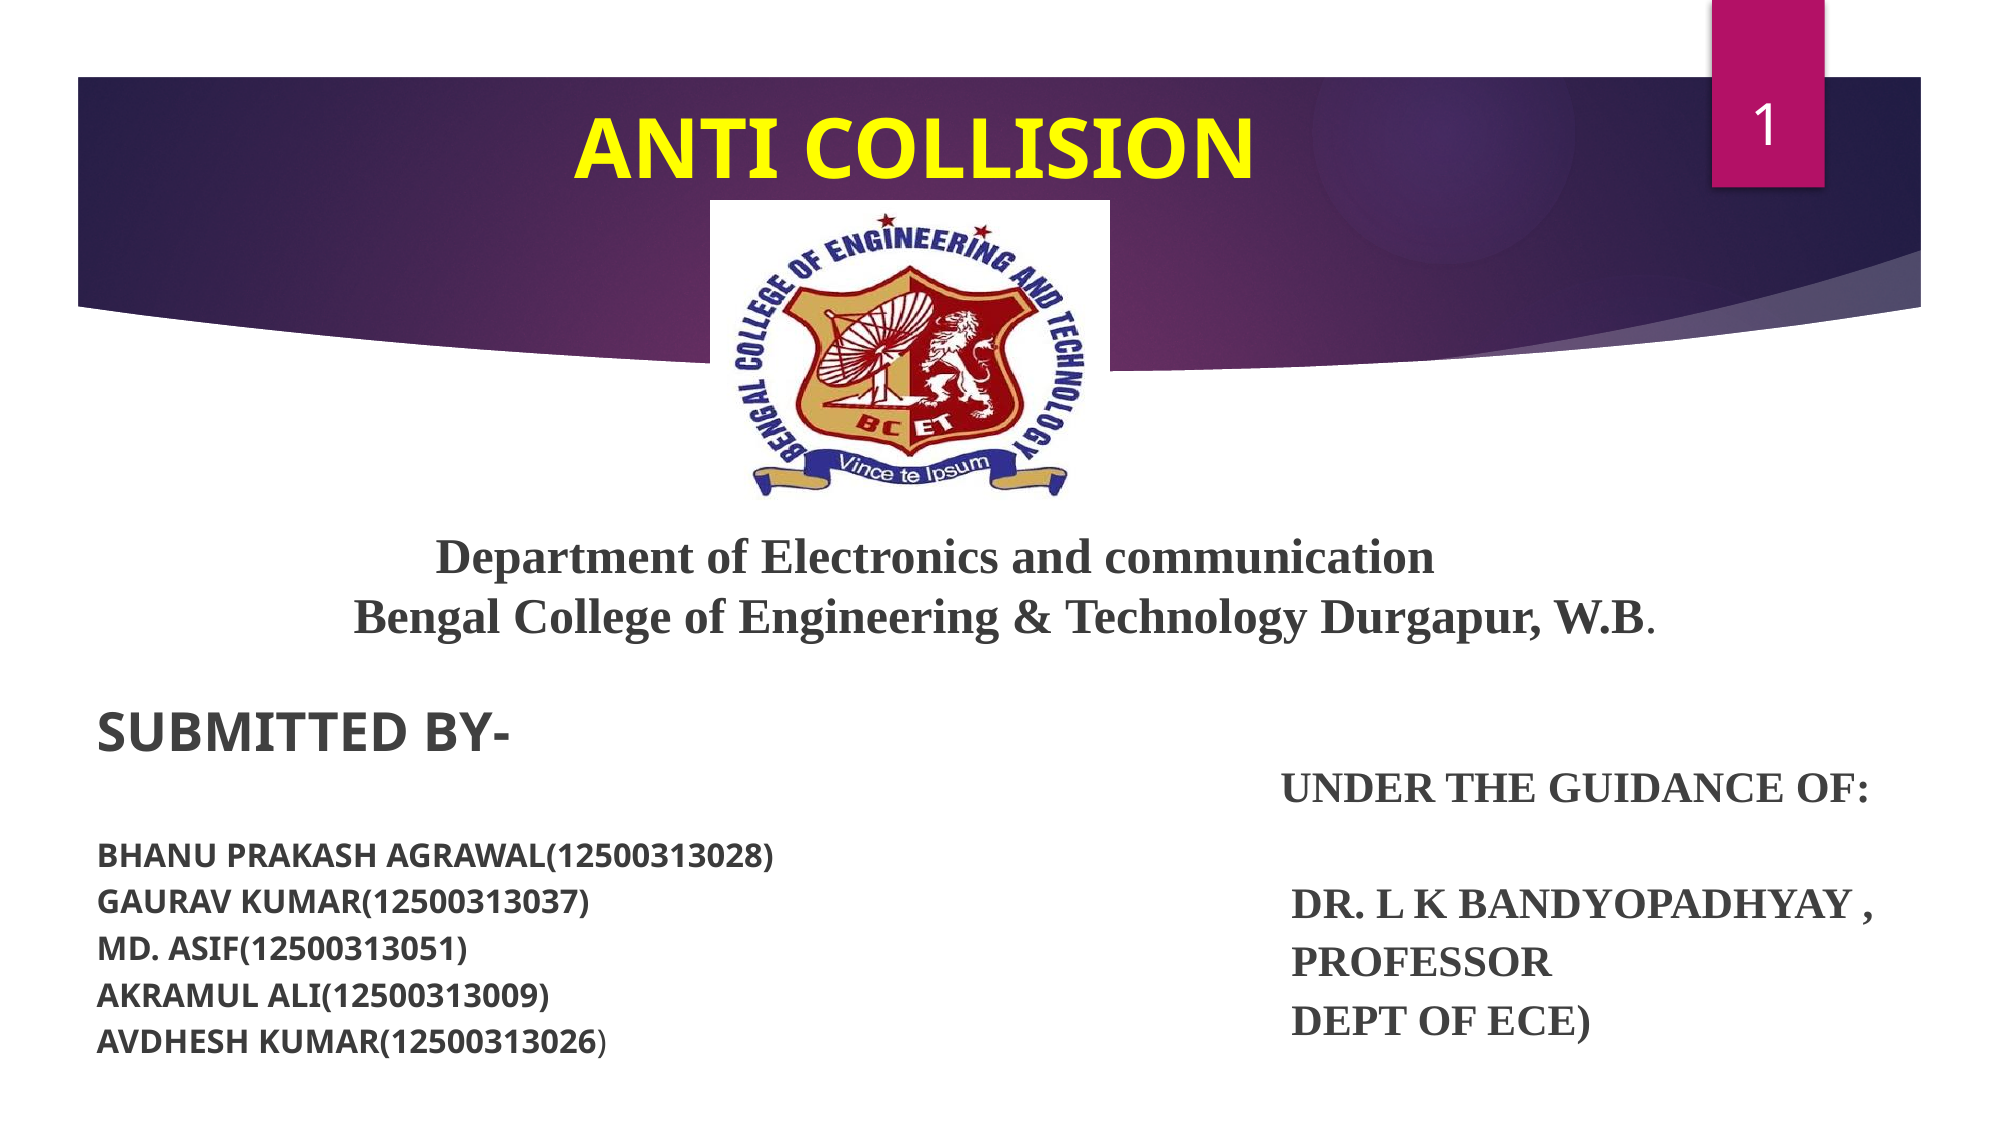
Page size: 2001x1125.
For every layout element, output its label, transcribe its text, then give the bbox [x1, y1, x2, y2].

text_box UNDER THE GUIDANCE OF: DR. L K BANDYOPADHYAY , PROFESSOR DEPT OF ECE) [1265, 674, 2000, 1077]
title ANTI COLLISION [0, 102, 1653, 189]
slide_number 1 [1698, 48, 1836, 175]
list SUBMITTED BY- BHANU PRAKASH AGRAWAL(12500313028) GAURAV KUMAR(12500313037) MD. ASIF(12500313051) AKRAMUL ALI(12500313009) AVDHESH KUMAR(12500313026) [81, 597, 970, 1083]
picture [710, 199, 1111, 520]
text_box Department of Electronics and communication Bengal College of Engineering & Technology Durgapur, W.B. [162, 498, 1699, 669]
